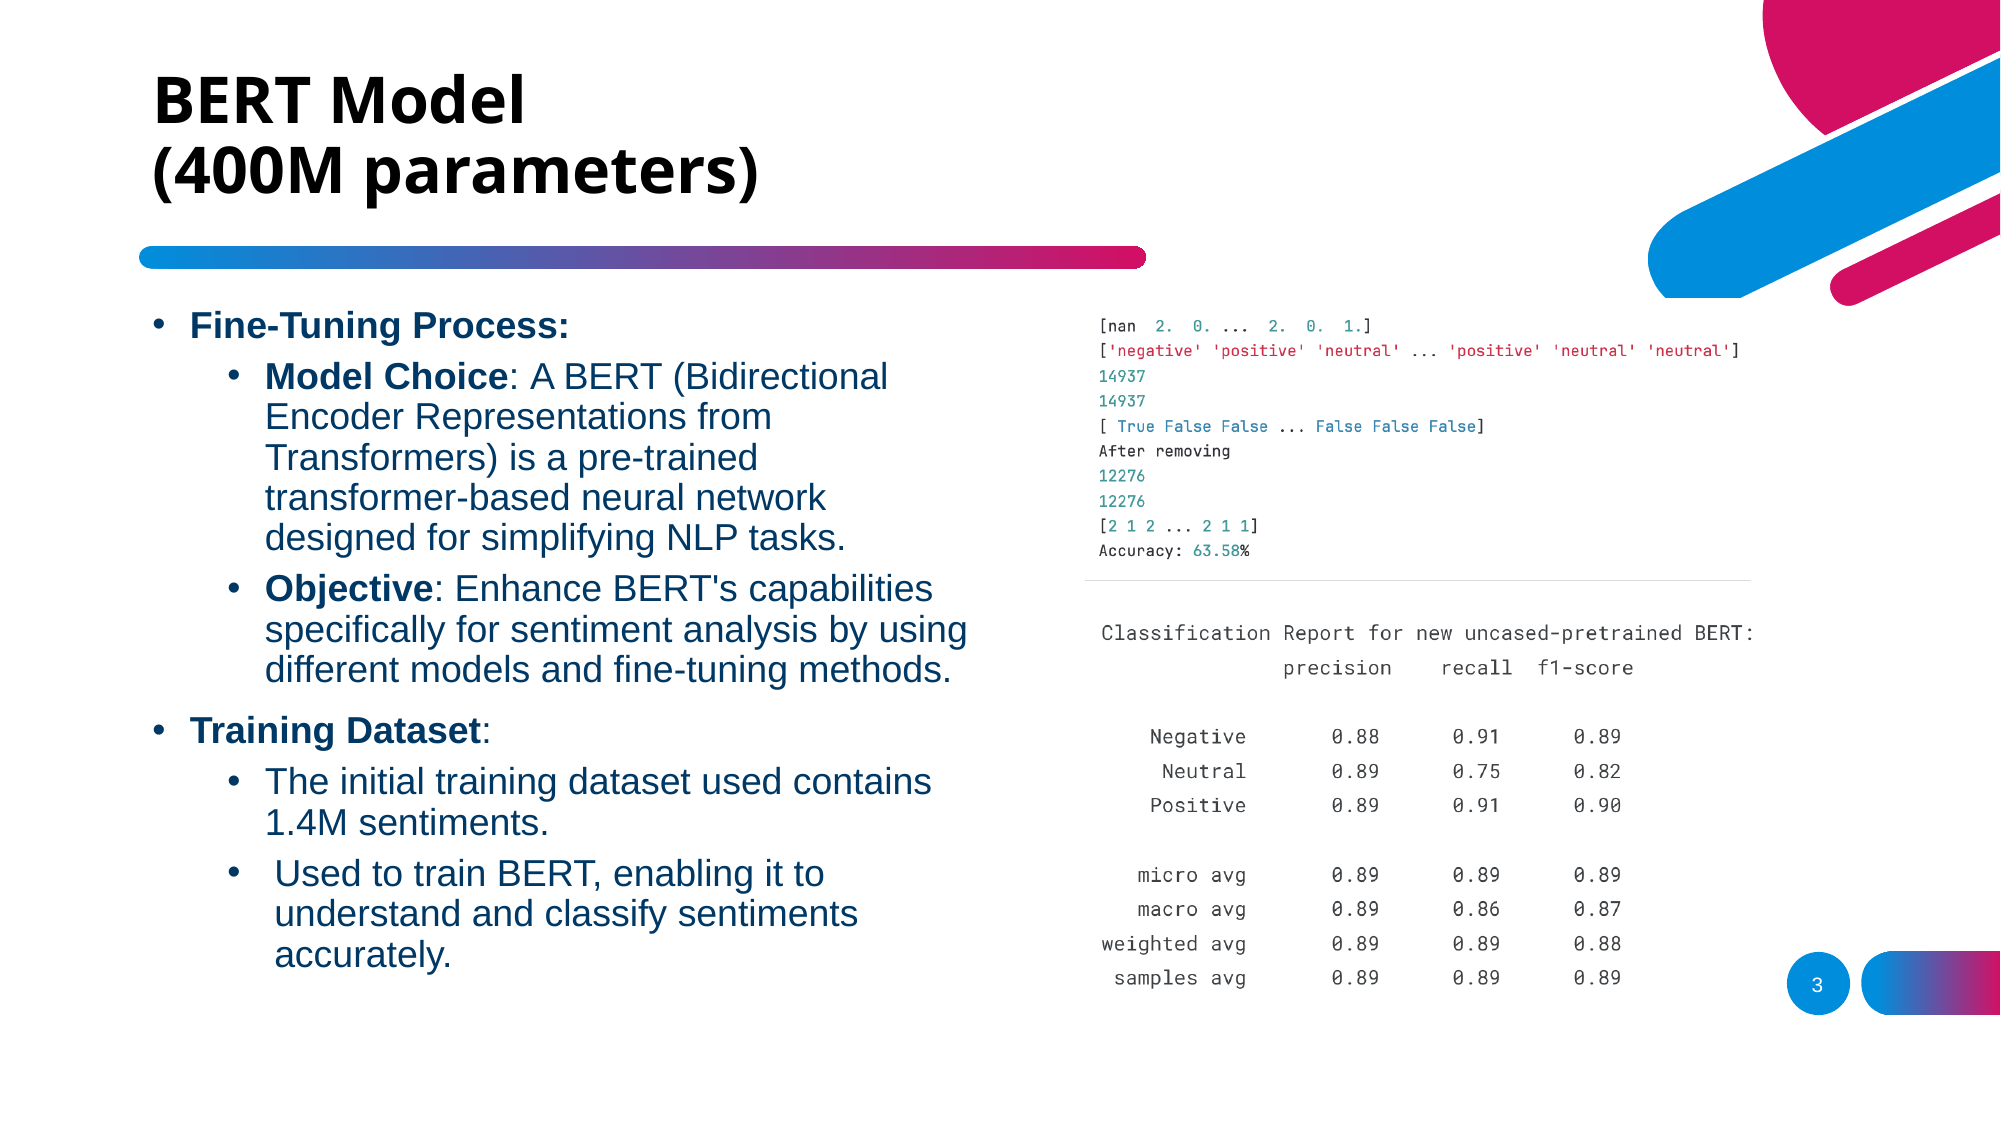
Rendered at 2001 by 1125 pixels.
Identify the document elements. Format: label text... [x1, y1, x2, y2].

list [1085, 298, 1751, 582]
title BERT Model (400M parameters) [137, 59, 1623, 215]
slide_number 3 [1772, 954, 1863, 1015]
picture [1092, 617, 1759, 998]
list Fine-Tuning Process: Model Choice: A BERT (Bidirectional Encoder Representations from Transformers) is a pre-trained transformer-based neural network designed for simplifying NLP tasks. Objective: Enhance BERT's capabilities specifically for sentiment analysis by using different models and fine-tuning methods. Training Dataset: The initial training dataset used contains 1.4M sentiments. Used to train BERT, enabling it to understand and classify sentiments accurately. [137, 298, 988, 1014]
